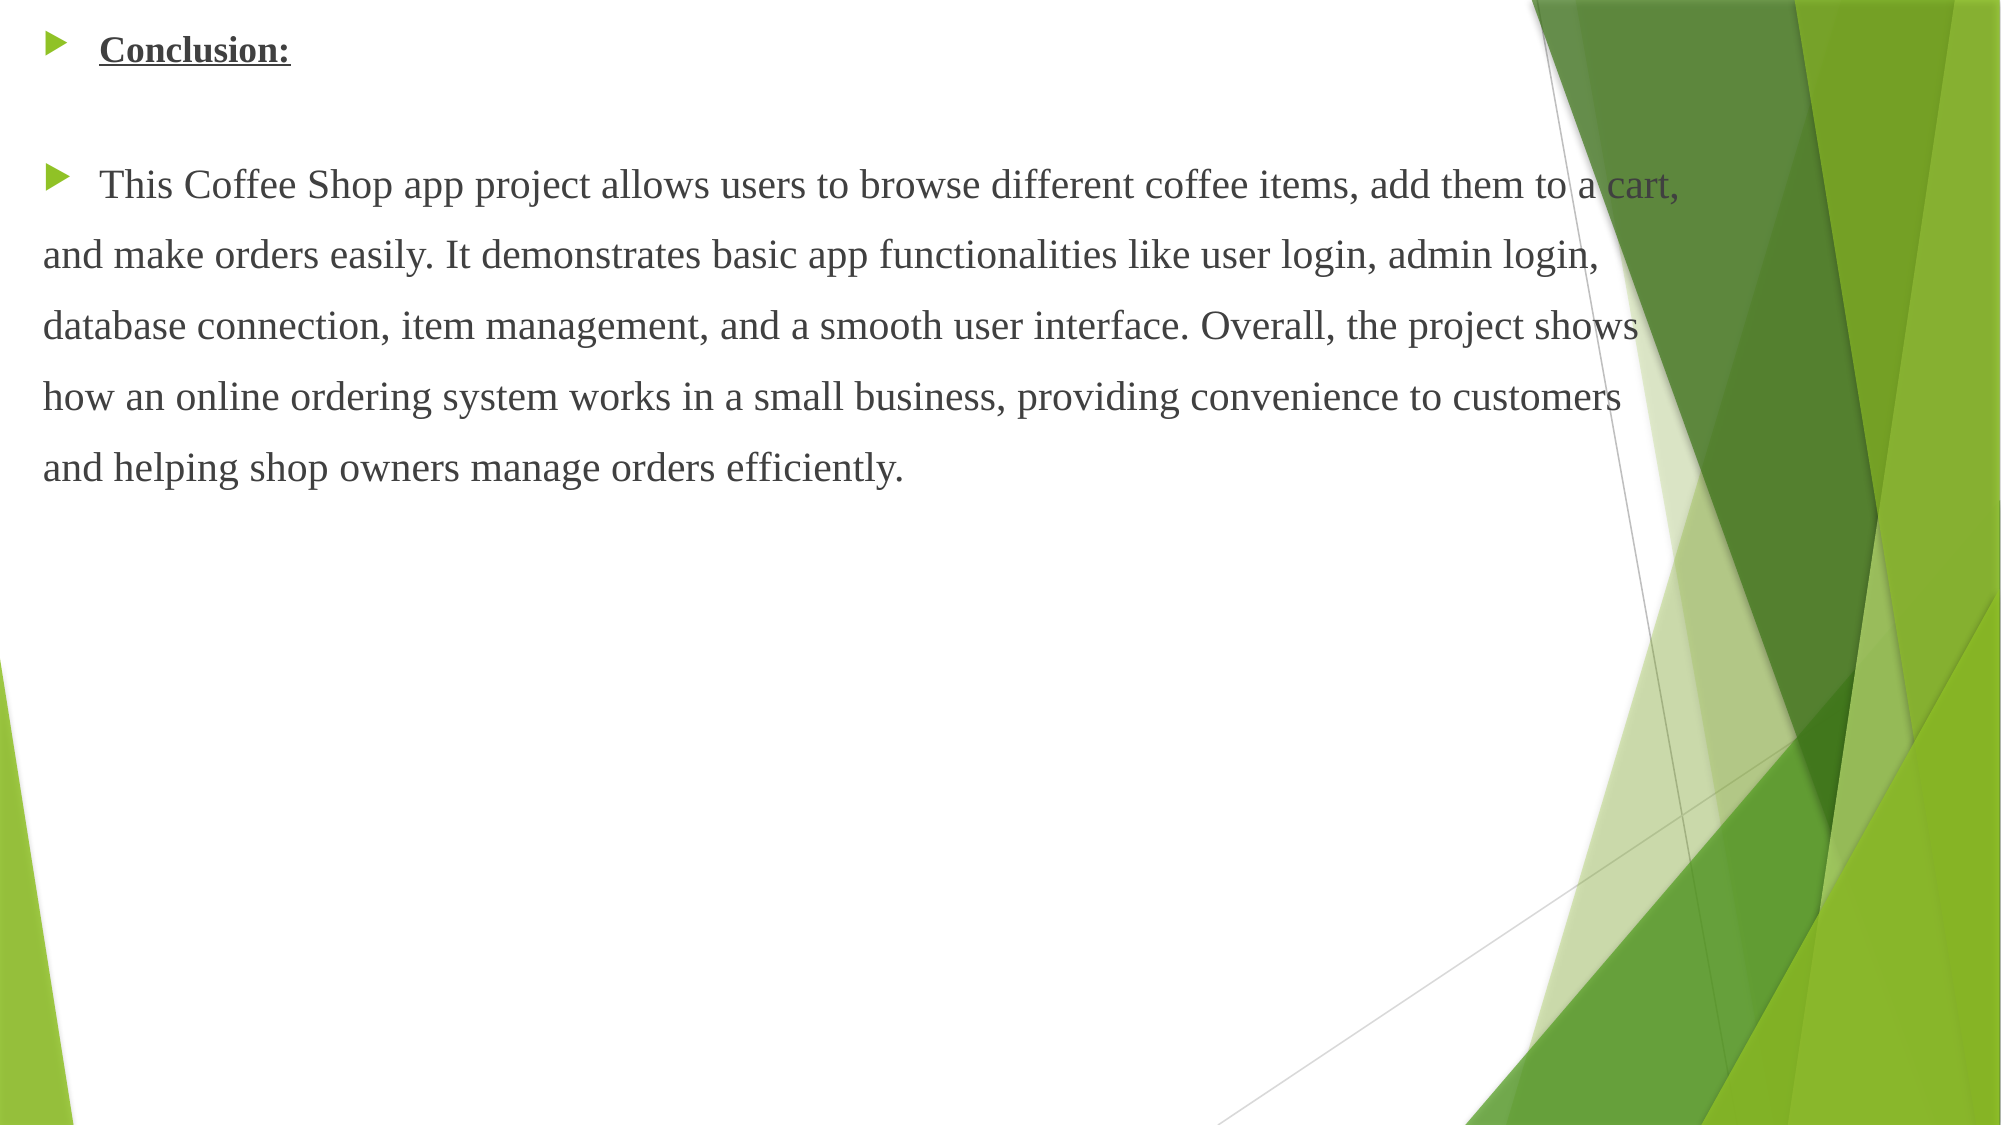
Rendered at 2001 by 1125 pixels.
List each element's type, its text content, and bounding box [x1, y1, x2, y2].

list Conclusion: This Coffee Shop app project allows users to browse different coffee items, add them to a cart, and make orders easily. It demonstrates basic app functionalities like user login, admin login, database connection, item management, and a smooth user interface. Overall, the project shows how an online ordering system works in a small business, providing convenience to customers and helping shop owners manage orders efficiently. [27, 17, 1981, 1110]
